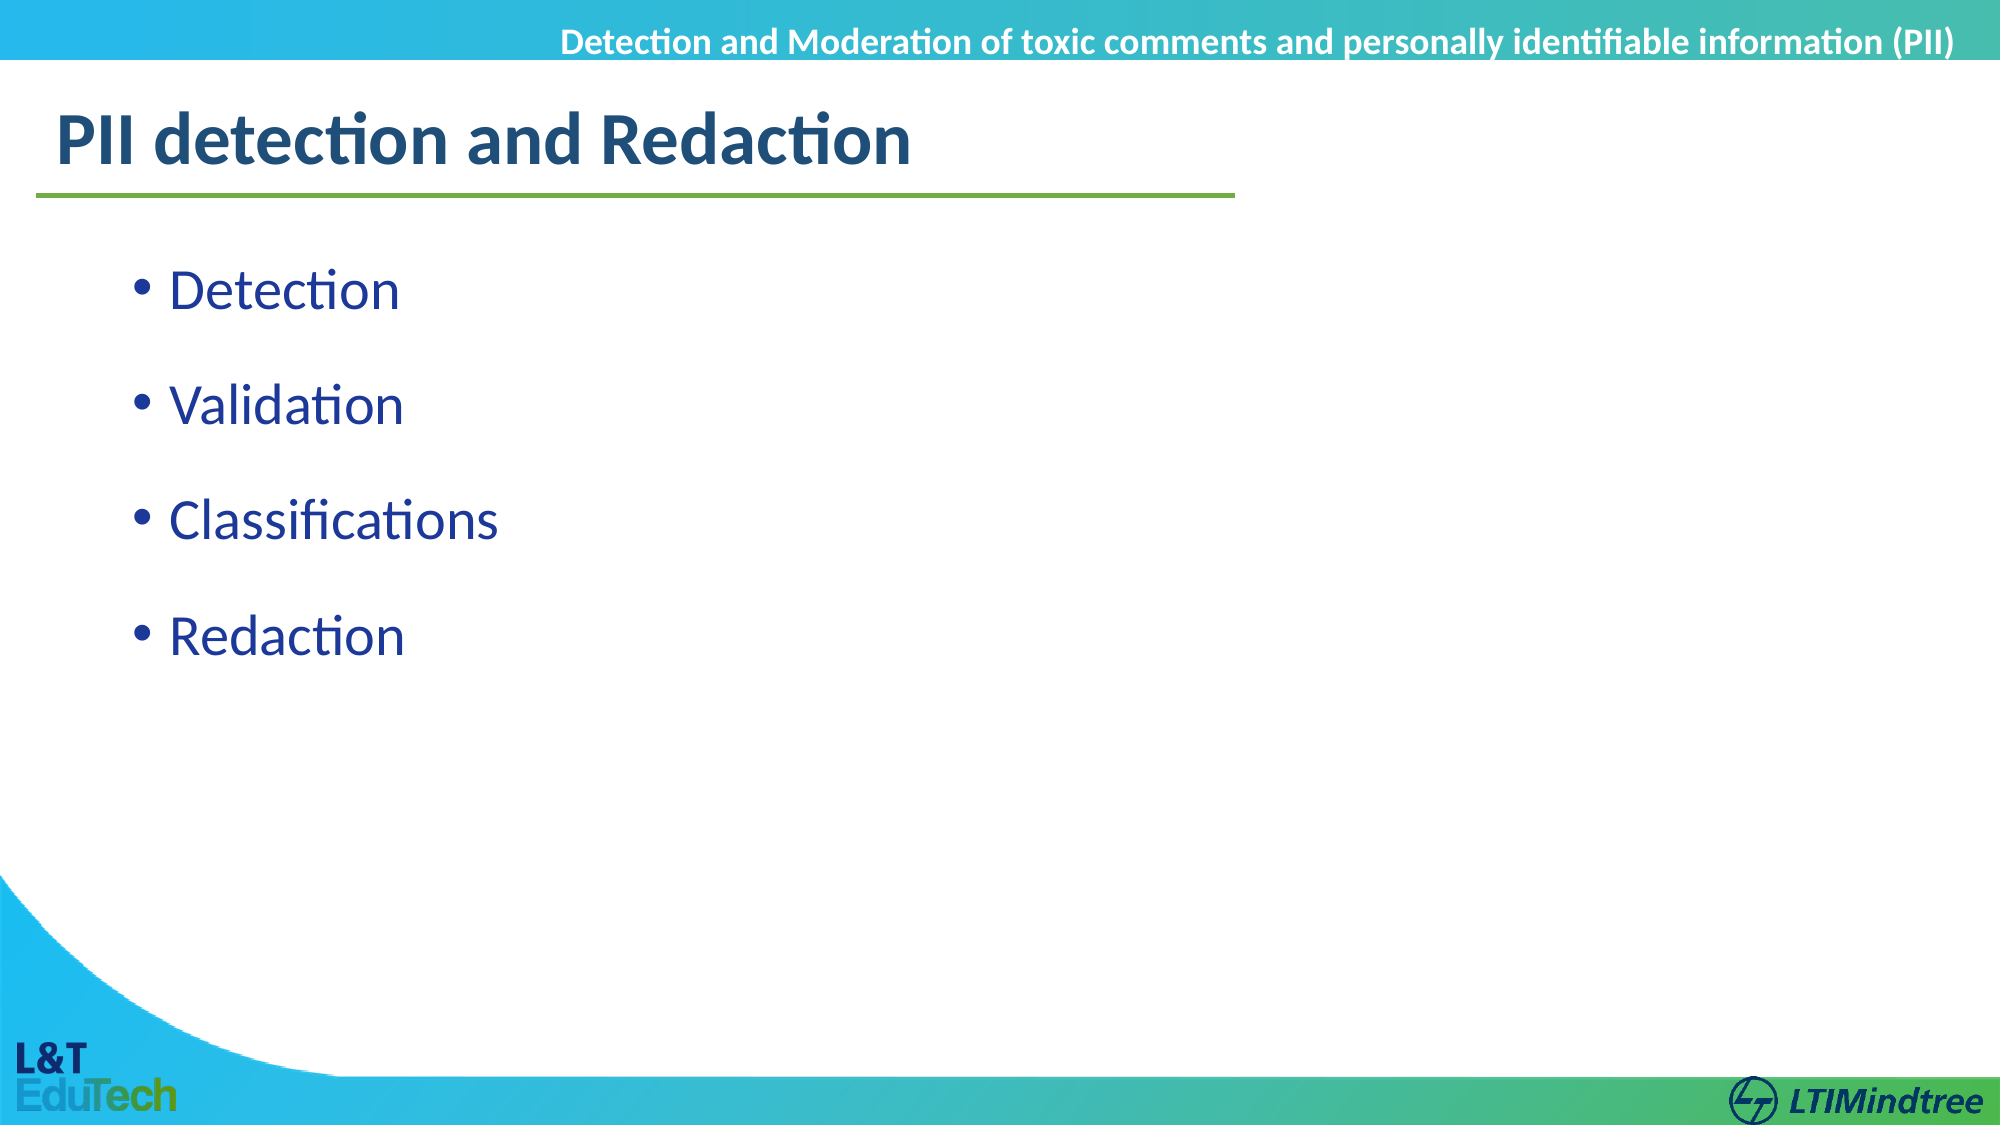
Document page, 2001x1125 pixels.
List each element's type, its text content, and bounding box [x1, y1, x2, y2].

text_box PII detection and Redaction [41, 82, 1785, 188]
text_box Detection and Moderation of toxic comments and personally identifiable information (PII) 8 [517, 9, 2000, 159]
list Detection Validation Classifications Redaction [41, 208, 1900, 930]
picture [0, 875, 2000, 1125]
